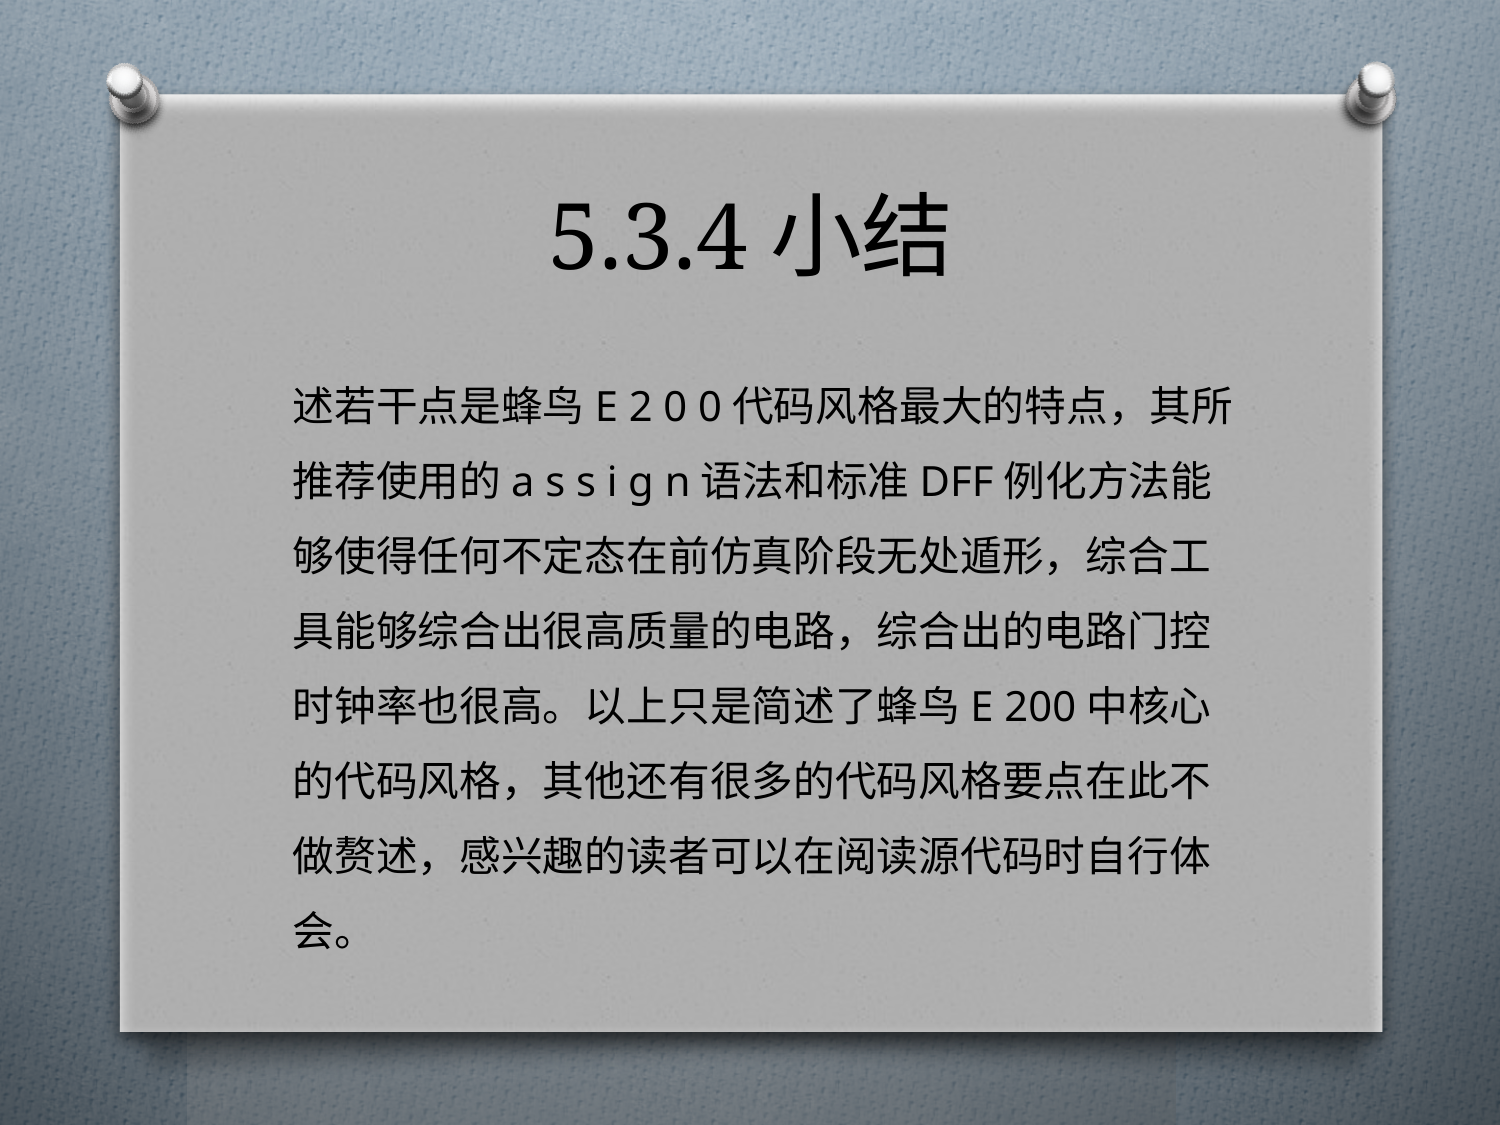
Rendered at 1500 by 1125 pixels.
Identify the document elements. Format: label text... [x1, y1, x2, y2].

picture [75, 29, 198, 153]
picture [1317, 35, 1439, 156]
title 5.3.4小结 [179, 134, 1323, 332]
list 述若干点是蜂鸟E 2 0 0代码风格最大的特点，其所推荐使用的a s s i g n语法和标准DFF例化方法能够使得任何不定态在前仿真阶段无处遁形，综合工具能够综合出很高质量的电路，综合出的电路门控时钟率也很高。以上只是简述了蜂鸟E 200中核心的代码风格，其他还有很多的代码风格要点在此不做赘述，感兴趣的读者可以在阅读源代码时自行体会。 [277, 347, 1257, 939]
